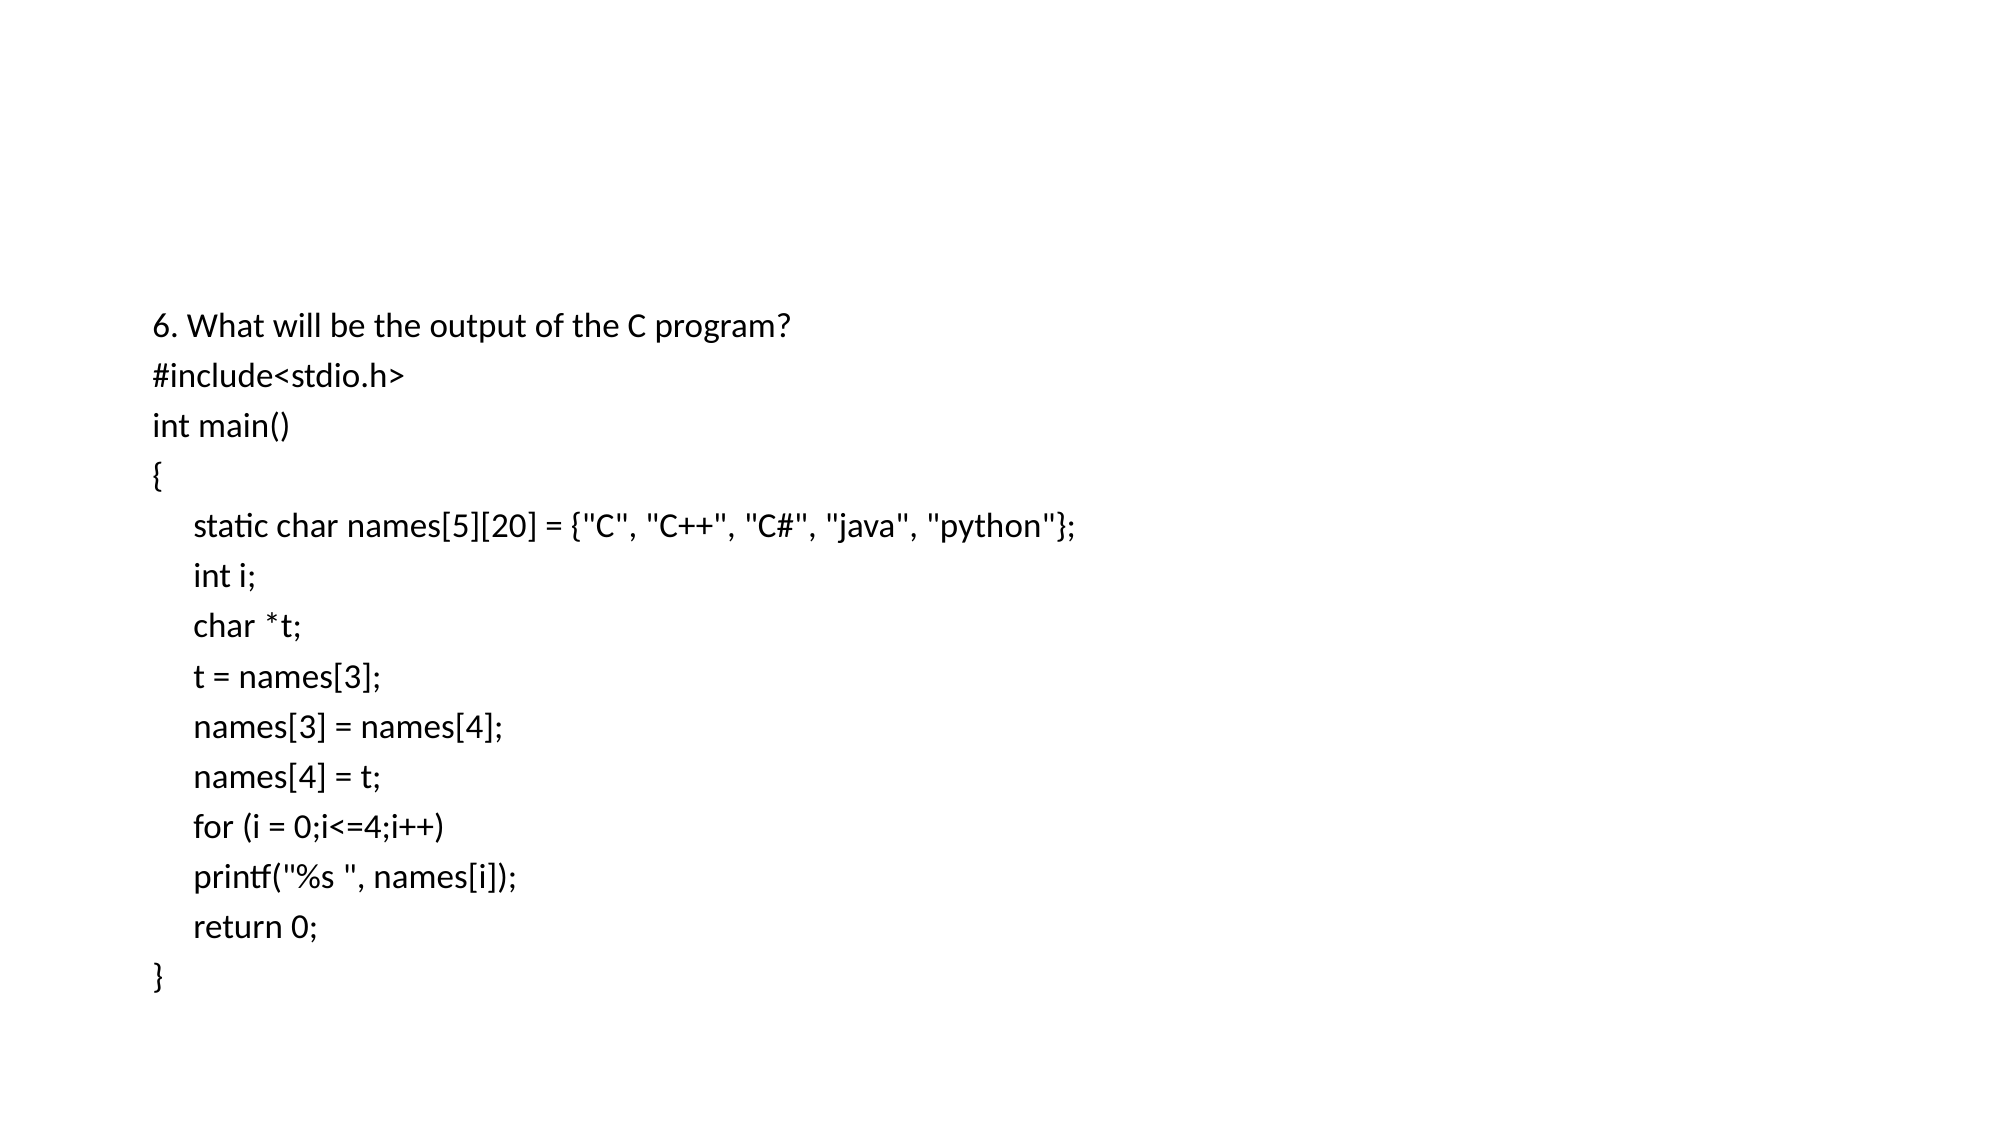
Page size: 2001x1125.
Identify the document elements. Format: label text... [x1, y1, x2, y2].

list 6. What will be the output of the C program? #include<stdio.h> int main() { static char names[5][20] = {"C", "C++", "C#", "java", "python"}; int i; char *t; t = names[3]; names[3] = names[4]; names[4] = t; for (i = 0;i<=4;i++) printf("%s ", names[i]); return 0; } [137, 299, 1863, 1014]
